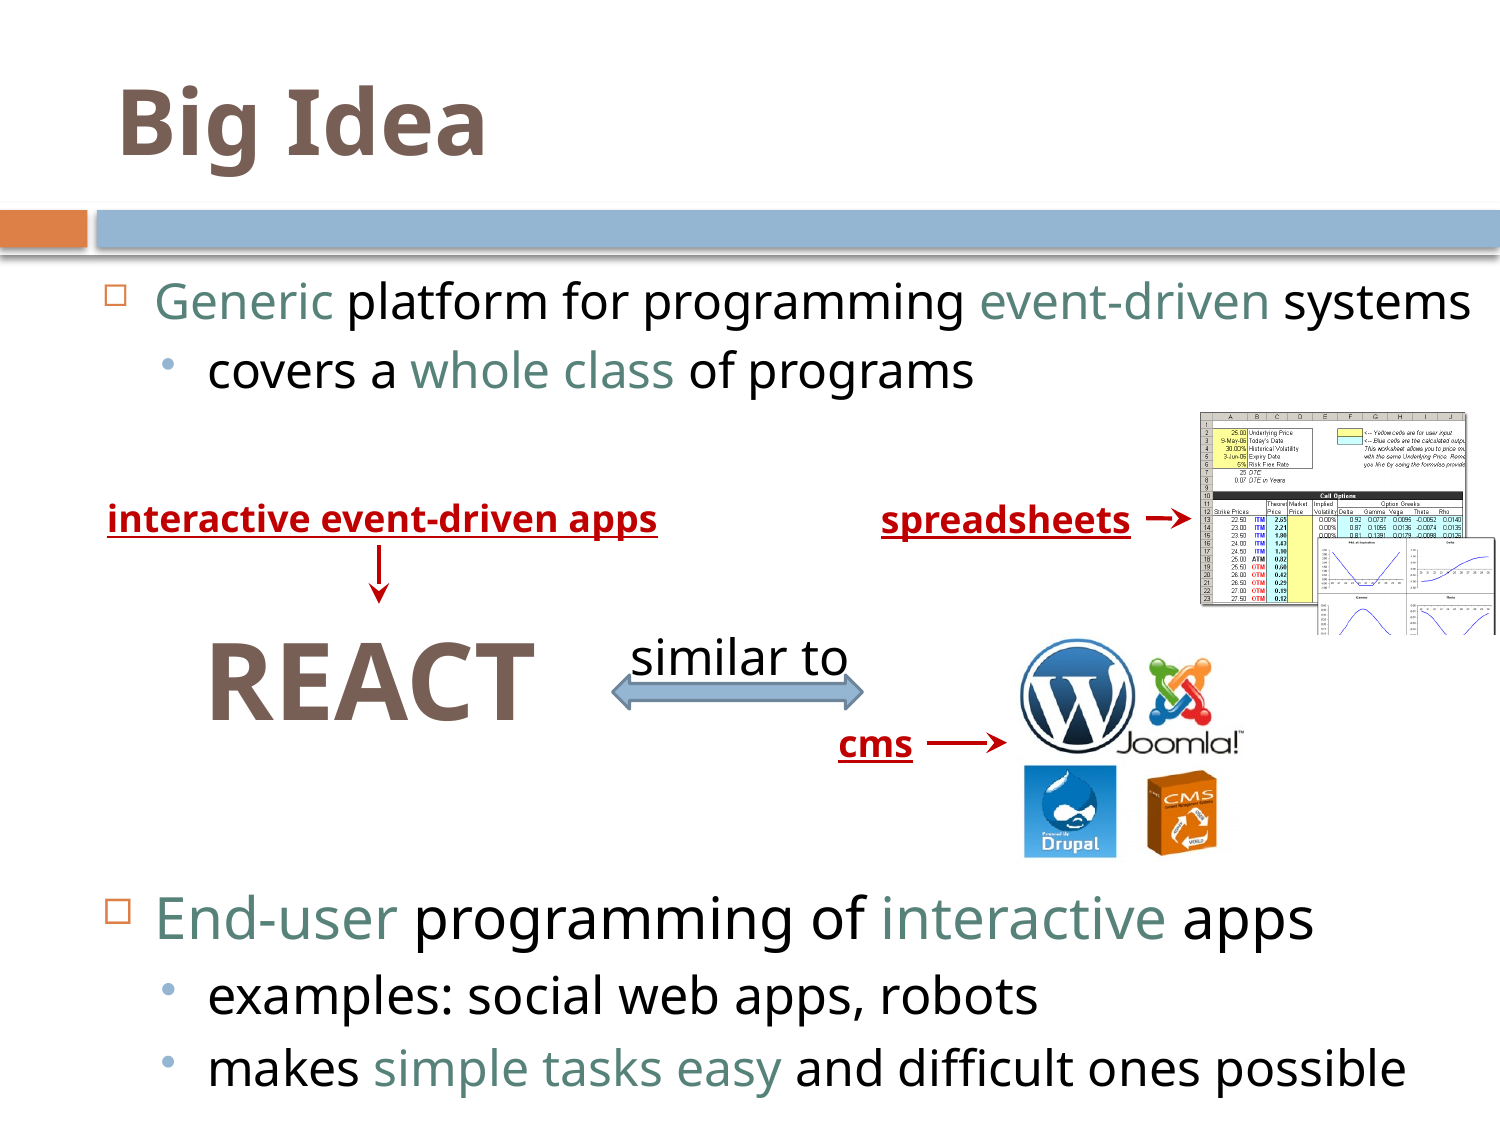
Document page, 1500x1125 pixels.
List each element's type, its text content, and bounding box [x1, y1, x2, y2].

text_box interactive event-driven apps [92, 487, 673, 548]
text_box similar to [615, 618, 865, 694]
title Big Idea [100, 37, 1438, 200]
list Generic platform for programming event-driven systems covers a whole class of programs [87, 262, 1488, 438]
text_box REACT [188, 556, 577, 798]
text_box spreadsheets [866, 488, 1147, 548]
text_box cms [823, 712, 928, 773]
text_box [611, 673, 864, 711]
picture [1013, 412, 1497, 863]
text_box End-user programming of interactive apps examples: social web apps, robots makes simple tasks easy and difficult ones possible [87, 873, 1488, 1113]
